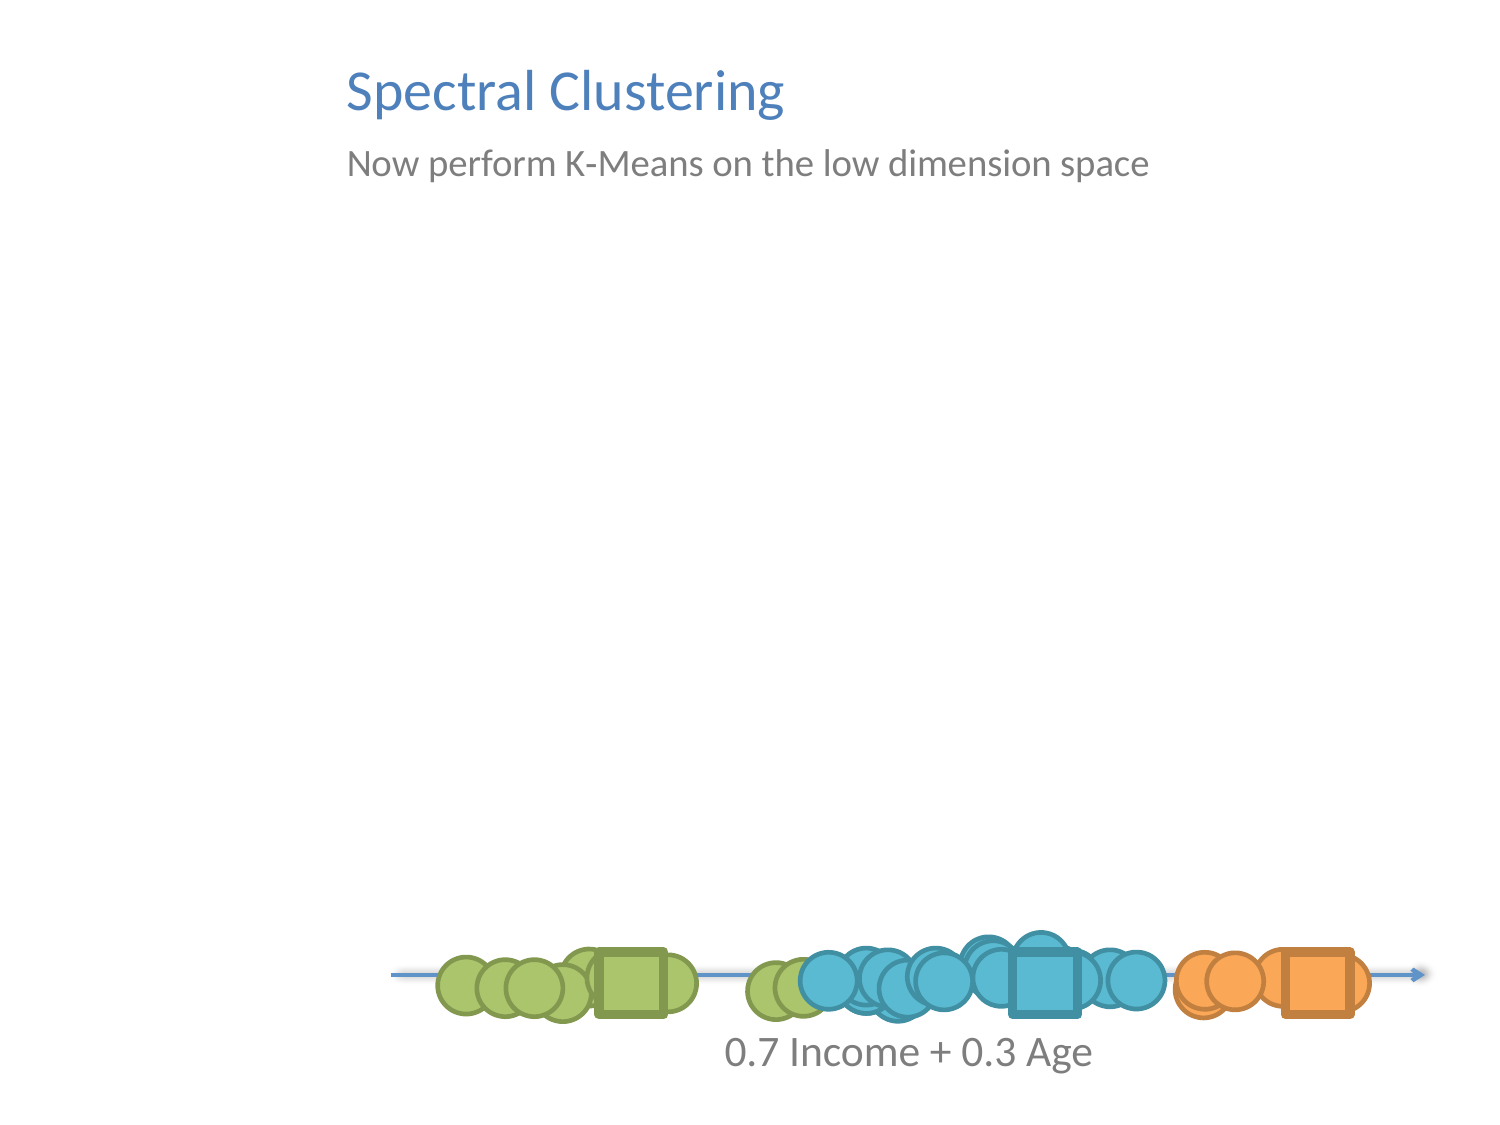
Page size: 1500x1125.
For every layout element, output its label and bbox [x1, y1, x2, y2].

text_box [344, 60, 1475, 191]
text_box [391, 932, 1426, 1022]
text_box [691, 1029, 1125, 1084]
